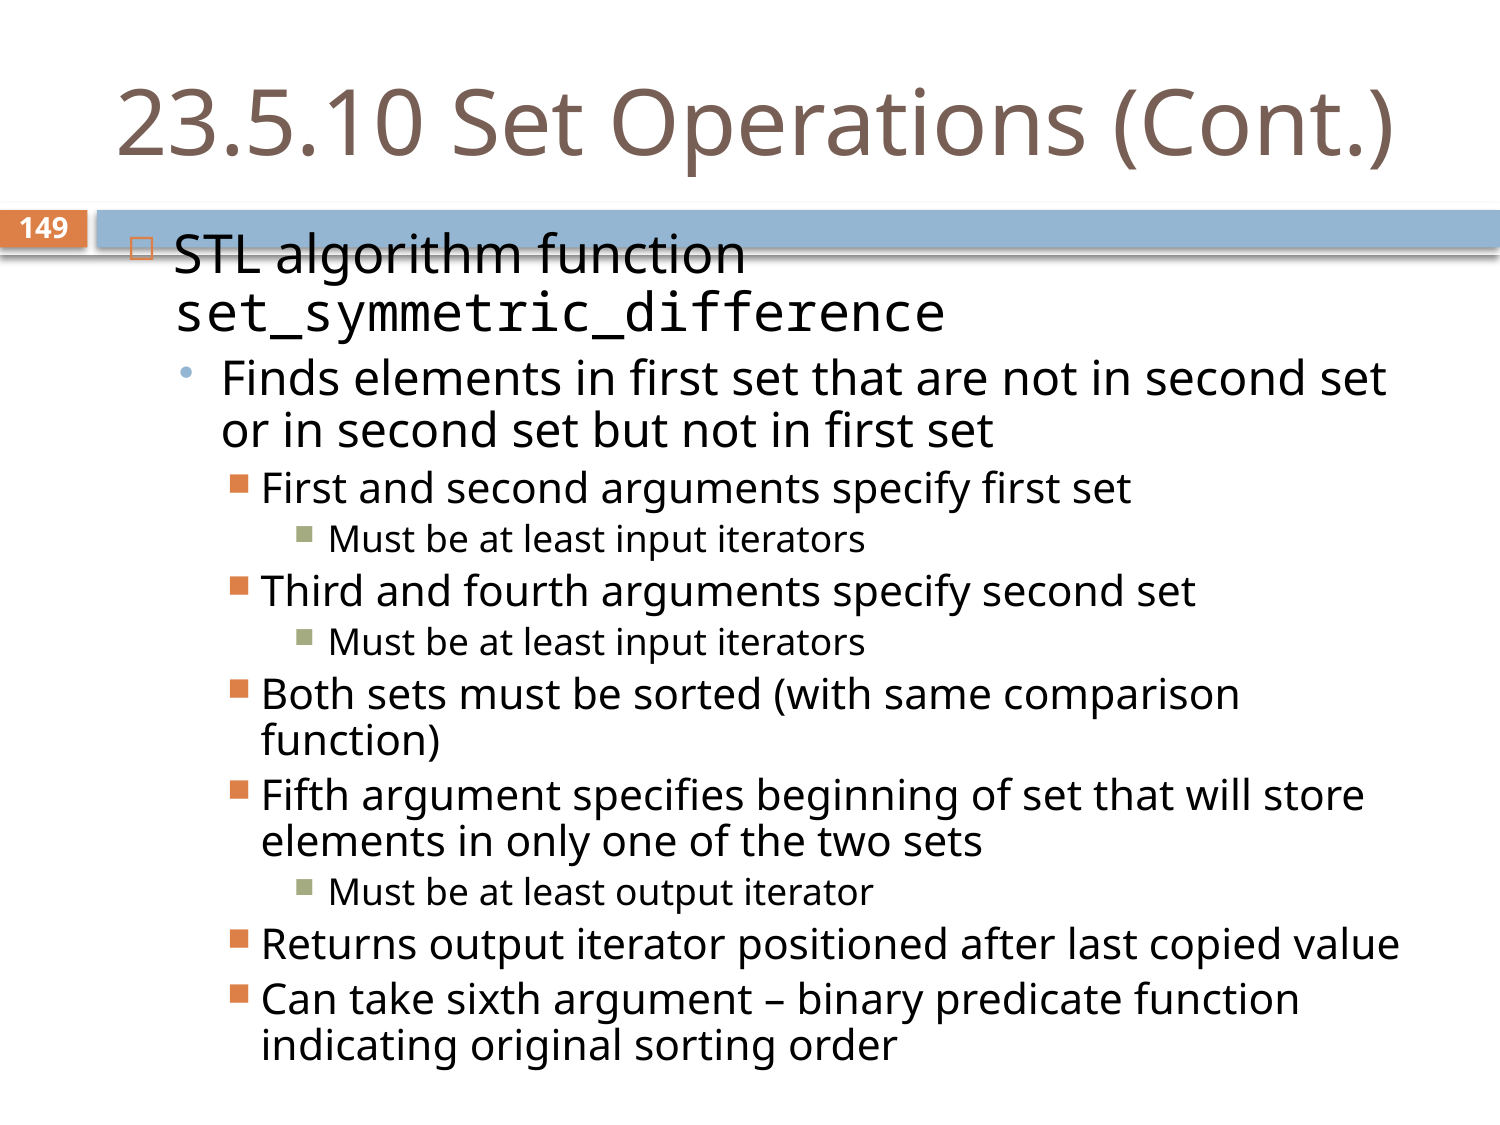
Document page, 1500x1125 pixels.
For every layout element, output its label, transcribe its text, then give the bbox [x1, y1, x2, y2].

title 23.5.10 Set Operations (Cont.) [100, 37, 1438, 200]
list STL algorithm function set_symmetric_difference Finds elements in first set that are not in second set or in second set but not in first set First and second arguments specify first set Must be at least input iterators Third and fourth arguments specify second set Must be at least input iterators Both sets must be sorted (with same comparison function) Fifth argument specifies beginning of set that will store elements in only one of the two sets Must be at least output iterator Returns output iterator positioned after last copied value Can take sixth argument – binary predicate function indicating original sorting order [112, 220, 1425, 1088]
slide_number 149 [0, 208, 88, 249]
